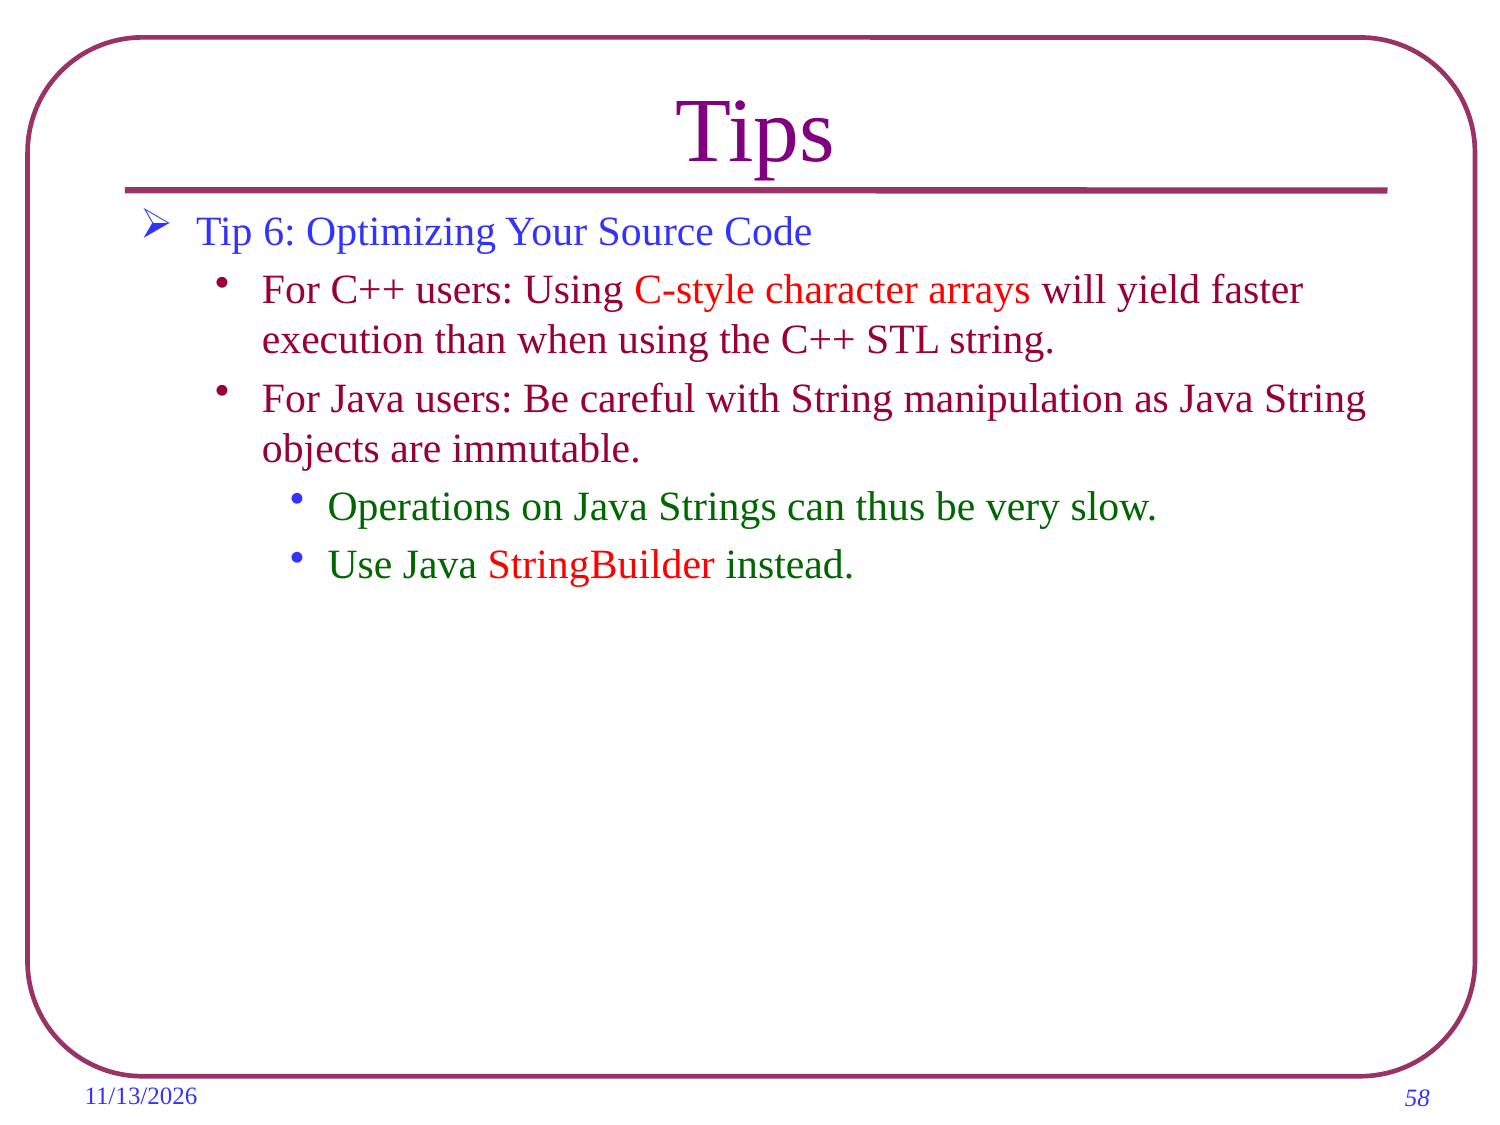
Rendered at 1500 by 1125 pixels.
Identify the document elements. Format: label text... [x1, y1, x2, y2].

slide_number 58 [1370, 1073, 1465, 1107]
list Tip 6: Optimizing Your Source Code For C++ users: Using C-style character arrays will yield faster execution than when using the C++ STL string. For Java users: Be careful with String manipulation as Java String objects are immutable. Operations on Java Strings can thus be very slow. Use Java StringBuilder instead. [125, 196, 1388, 1053]
title Tips [123, 66, 1388, 187]
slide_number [58, 1071, 224, 1112]
